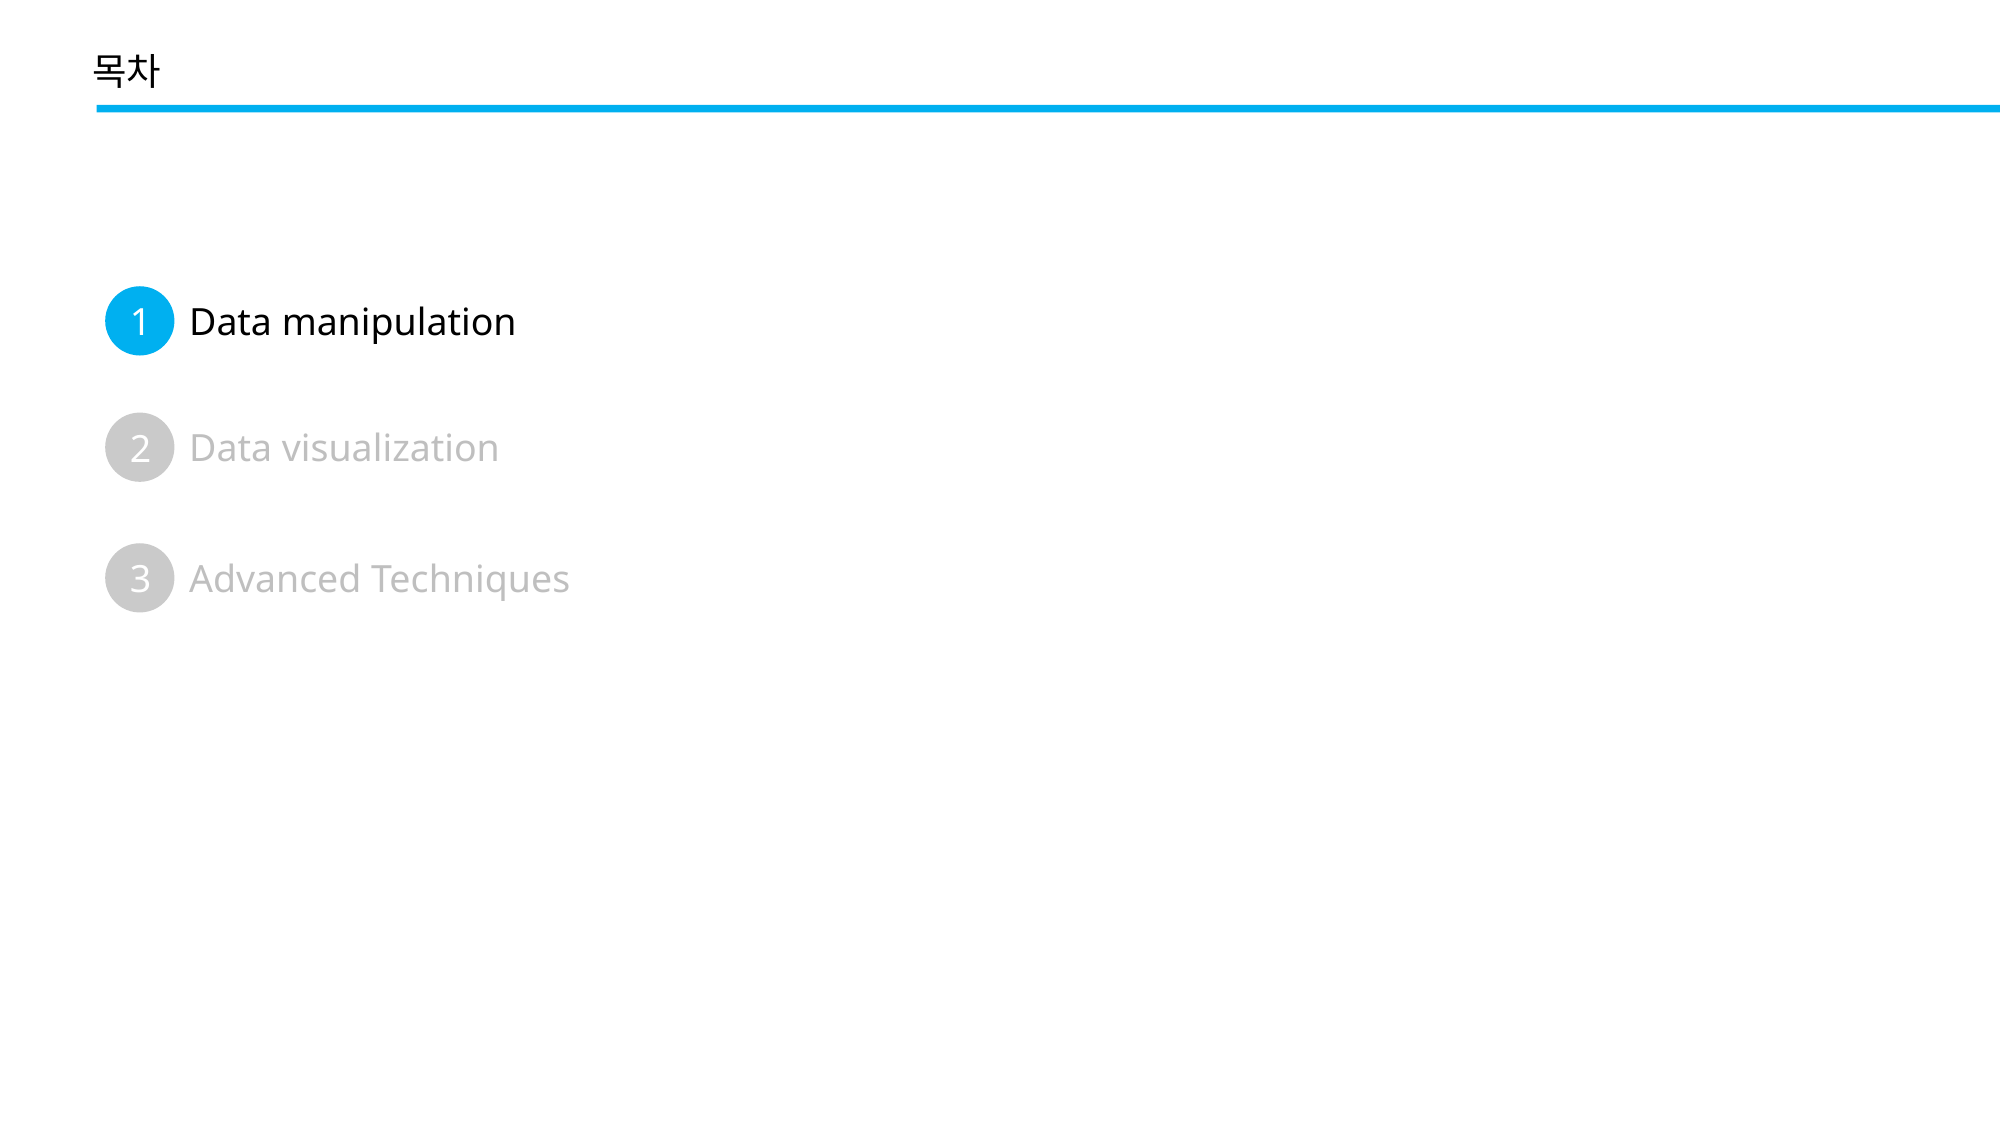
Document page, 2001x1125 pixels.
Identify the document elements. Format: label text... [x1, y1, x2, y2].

text_box Data visualization [174, 416, 1930, 477]
text_box Data manipulation [174, 290, 1192, 351]
text_box 2 [104, 411, 176, 483]
text_box Advanced Techniques [174, 547, 1192, 608]
text_box 1 [104, 285, 176, 357]
text_box 3 [104, 542, 176, 614]
text_box 목차 [77, 40, 984, 101]
text_box [96, 104, 2000, 113]
